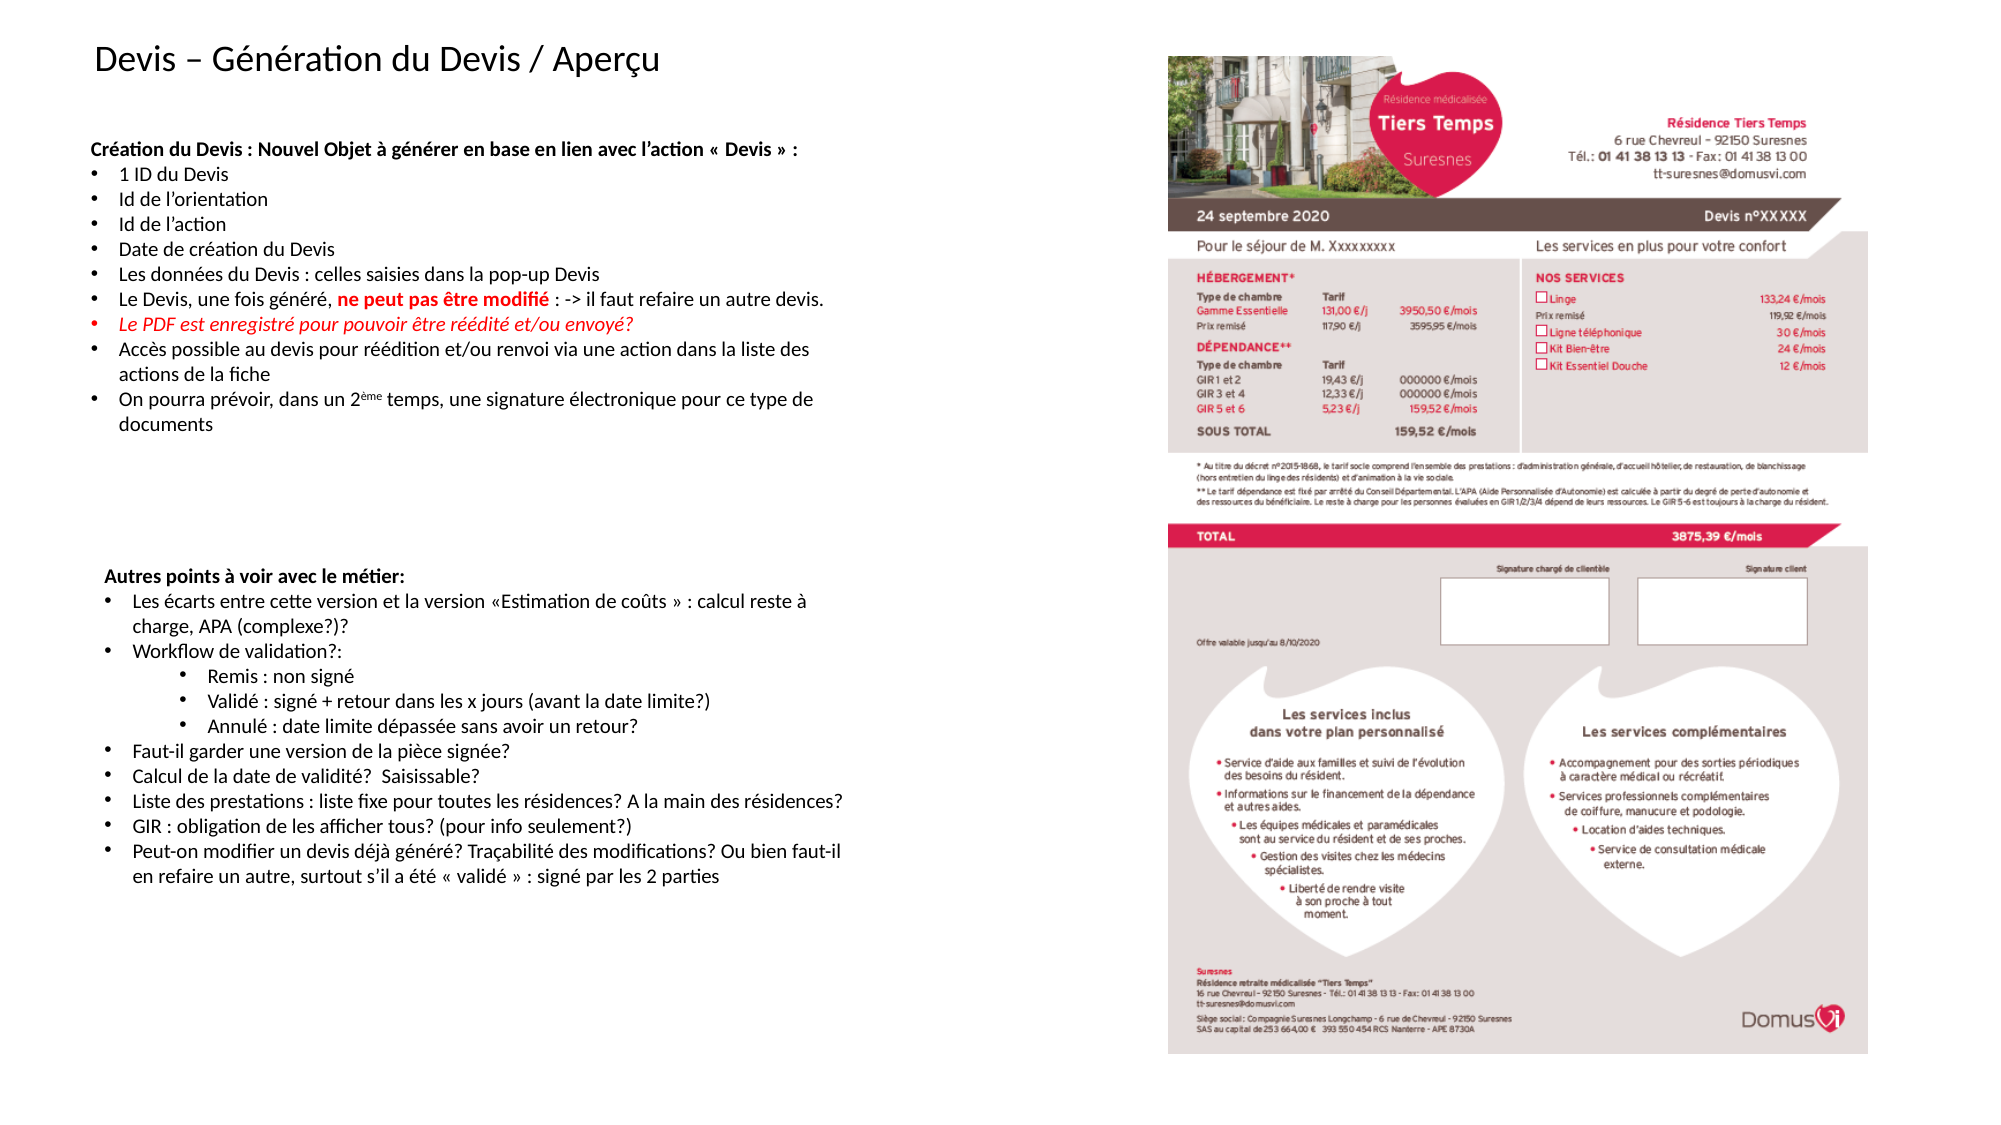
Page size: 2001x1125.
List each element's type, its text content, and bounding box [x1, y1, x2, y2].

text_box Autres points à voir avec le métier: Les écarts entre cette version et la version «Estimation de coûts » : calcul reste à charge, APA (complexe?)? Workflow de validation?: Remis : non signé Validé : signé + retour dans les x jours (avant la date limite?) Annulé : date limite dépassée sans avoir un retour? Faut-il garder une version de la pièce signée? Calcul de la date de validité? Saisissable? Liste des prestations : liste fixe pour toutes les résidences? A la main des résidences? GIR : obligation de les afficher tous? (pour info seulement?) Peut-on modifier un devis déjà généré? Traçabilité des modifications? Ou bien faut-il en refaire un autre, surtout s’il a été « validé » : signé par les 2 parties [89, 555, 882, 895]
picture [1168, 56, 1868, 1054]
text_box Création du Devis : Nouvel Objet à générer en base en lien avec l’action « Devis » : 1 ID du Devis Id de l’orientation Id de l’action Date de création du Devis Les données du Devis : celles saisies dans la pop-up Devis Le Devis, une fois généré, ne peut pas être modifié : -> il faut refaire un autre devis. Le PDF est enregistré pour pouvoir être réédité et/ou envoyé? Accès possible au devis pour réédition et/ou renvoi via une action dans la liste des actions de la fiche On pourra prévoir, dans un 2ème temps, une signature électronique pour ce type de documents [76, 128, 869, 444]
text_box Devis – Génération du Devis / Aperçu [79, 26, 677, 87]
